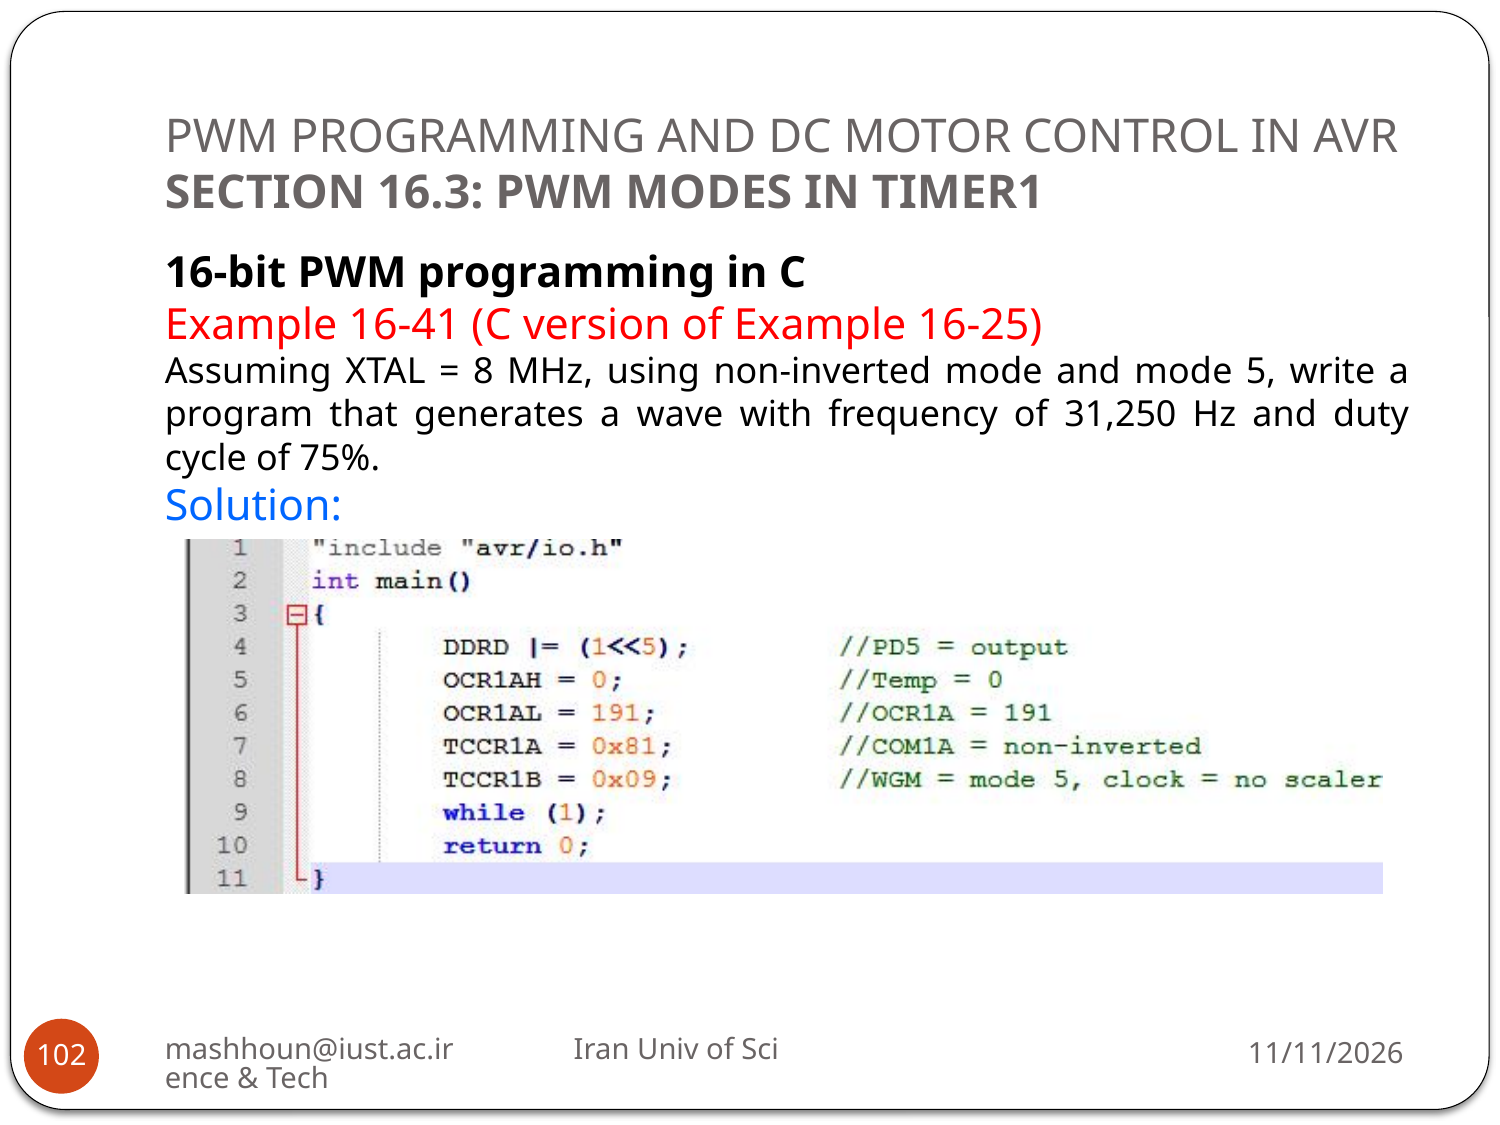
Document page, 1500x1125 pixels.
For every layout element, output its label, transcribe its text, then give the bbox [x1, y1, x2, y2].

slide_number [1012, 1015, 1419, 1094]
footer mashhoun@iust.ac.ir Iran Univ of Science & Tech [150, 1012, 800, 1088]
title PWM PROGRAMMING AND DC MOTOR CONTROL IN AVR SECTION 16.3: PWM MODES IN TIMER1 [150, 45, 1425, 233]
slide_number 102 [23, 1018, 99, 1094]
picture [182, 539, 1384, 894]
list 16-bit PWM programming in C Example 16-41 (C version of Example 16-25) Assuming XTAL = 8 MHz, using non-inverted mode and mode 5, write a program that generates a wave with frequency of 31,250 Hz and duty cycle of 75%. Solution: [150, 237, 1425, 539]
